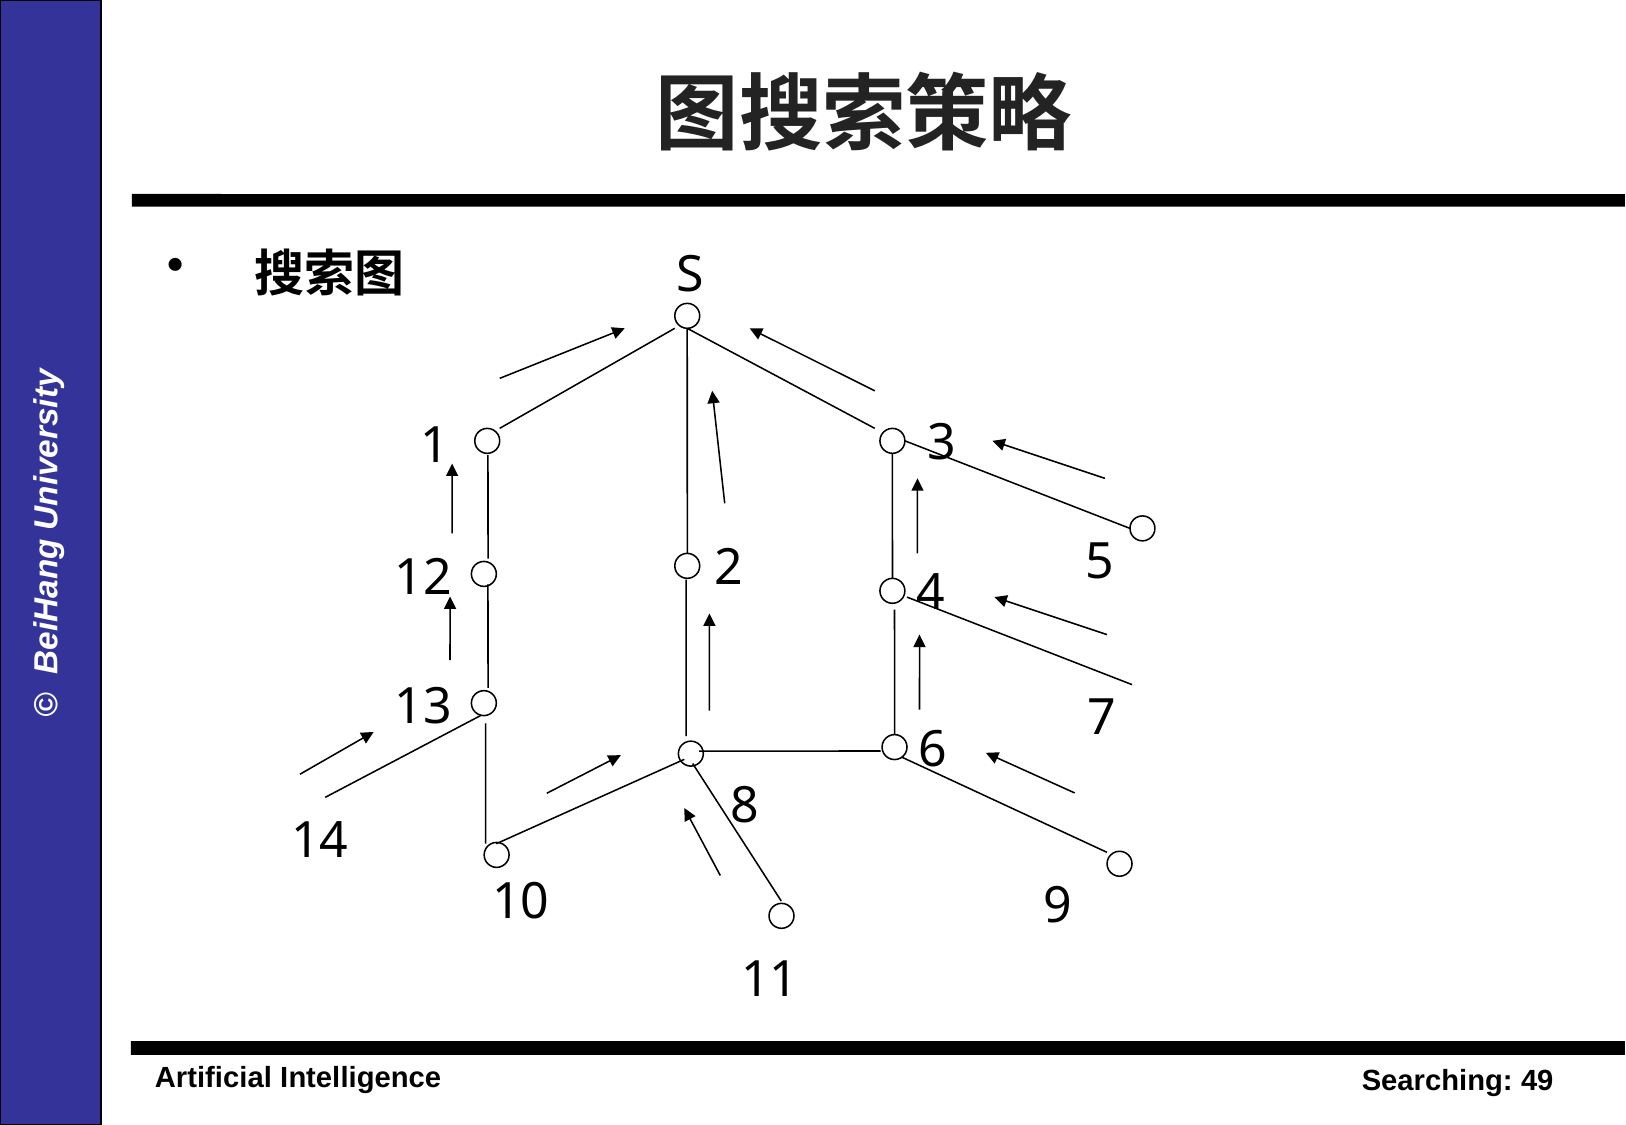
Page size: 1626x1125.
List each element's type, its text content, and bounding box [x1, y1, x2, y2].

text_box [674, 310, 700, 329]
text_box 8 [716, 765, 835, 841]
text_box 7 [1072, 677, 1145, 753]
list 搜索图 [151, 233, 1587, 1008]
text_box [913, 634, 926, 708]
text_box 6 [903, 708, 976, 784]
text_box [879, 578, 901, 604]
text_box [678, 741, 704, 767]
text_box 12 [379, 537, 516, 613]
text_box 9 [1028, 865, 1137, 940]
text_box 5 [1070, 521, 1143, 596]
text_box [443, 596, 457, 661]
text_box [985, 752, 1075, 794]
text_box 1 [405, 404, 503, 480]
text_box [994, 595, 1108, 635]
text_box [879, 428, 905, 454]
text_box [299, 731, 374, 775]
text_box 13 [379, 666, 516, 742]
text_box [546, 755, 621, 794]
text_box [992, 438, 1105, 479]
text_box [911, 478, 924, 552]
text_box 图搜索策略 [138, 32, 1589, 187]
text_box [882, 734, 903, 760]
text_box [674, 553, 699, 579]
text_box 3 [912, 402, 985, 477]
text_box [707, 390, 725, 504]
text_box 11 [726, 938, 820, 1014]
text_box [684, 808, 721, 876]
text_box 10 [477, 861, 628, 936]
text_box [499, 327, 625, 379]
text_box [703, 613, 716, 711]
text_box [769, 903, 794, 929]
text_box 14 [276, 799, 364, 875]
text_box 4 [901, 552, 974, 627]
text_box [749, 328, 875, 391]
text_box [1107, 851, 1133, 877]
text_box 2 [699, 527, 772, 603]
text_box [445, 463, 459, 534]
text_box [484, 842, 510, 861]
text_box [1132, 515, 1155, 541]
text_box S [662, 234, 785, 310]
